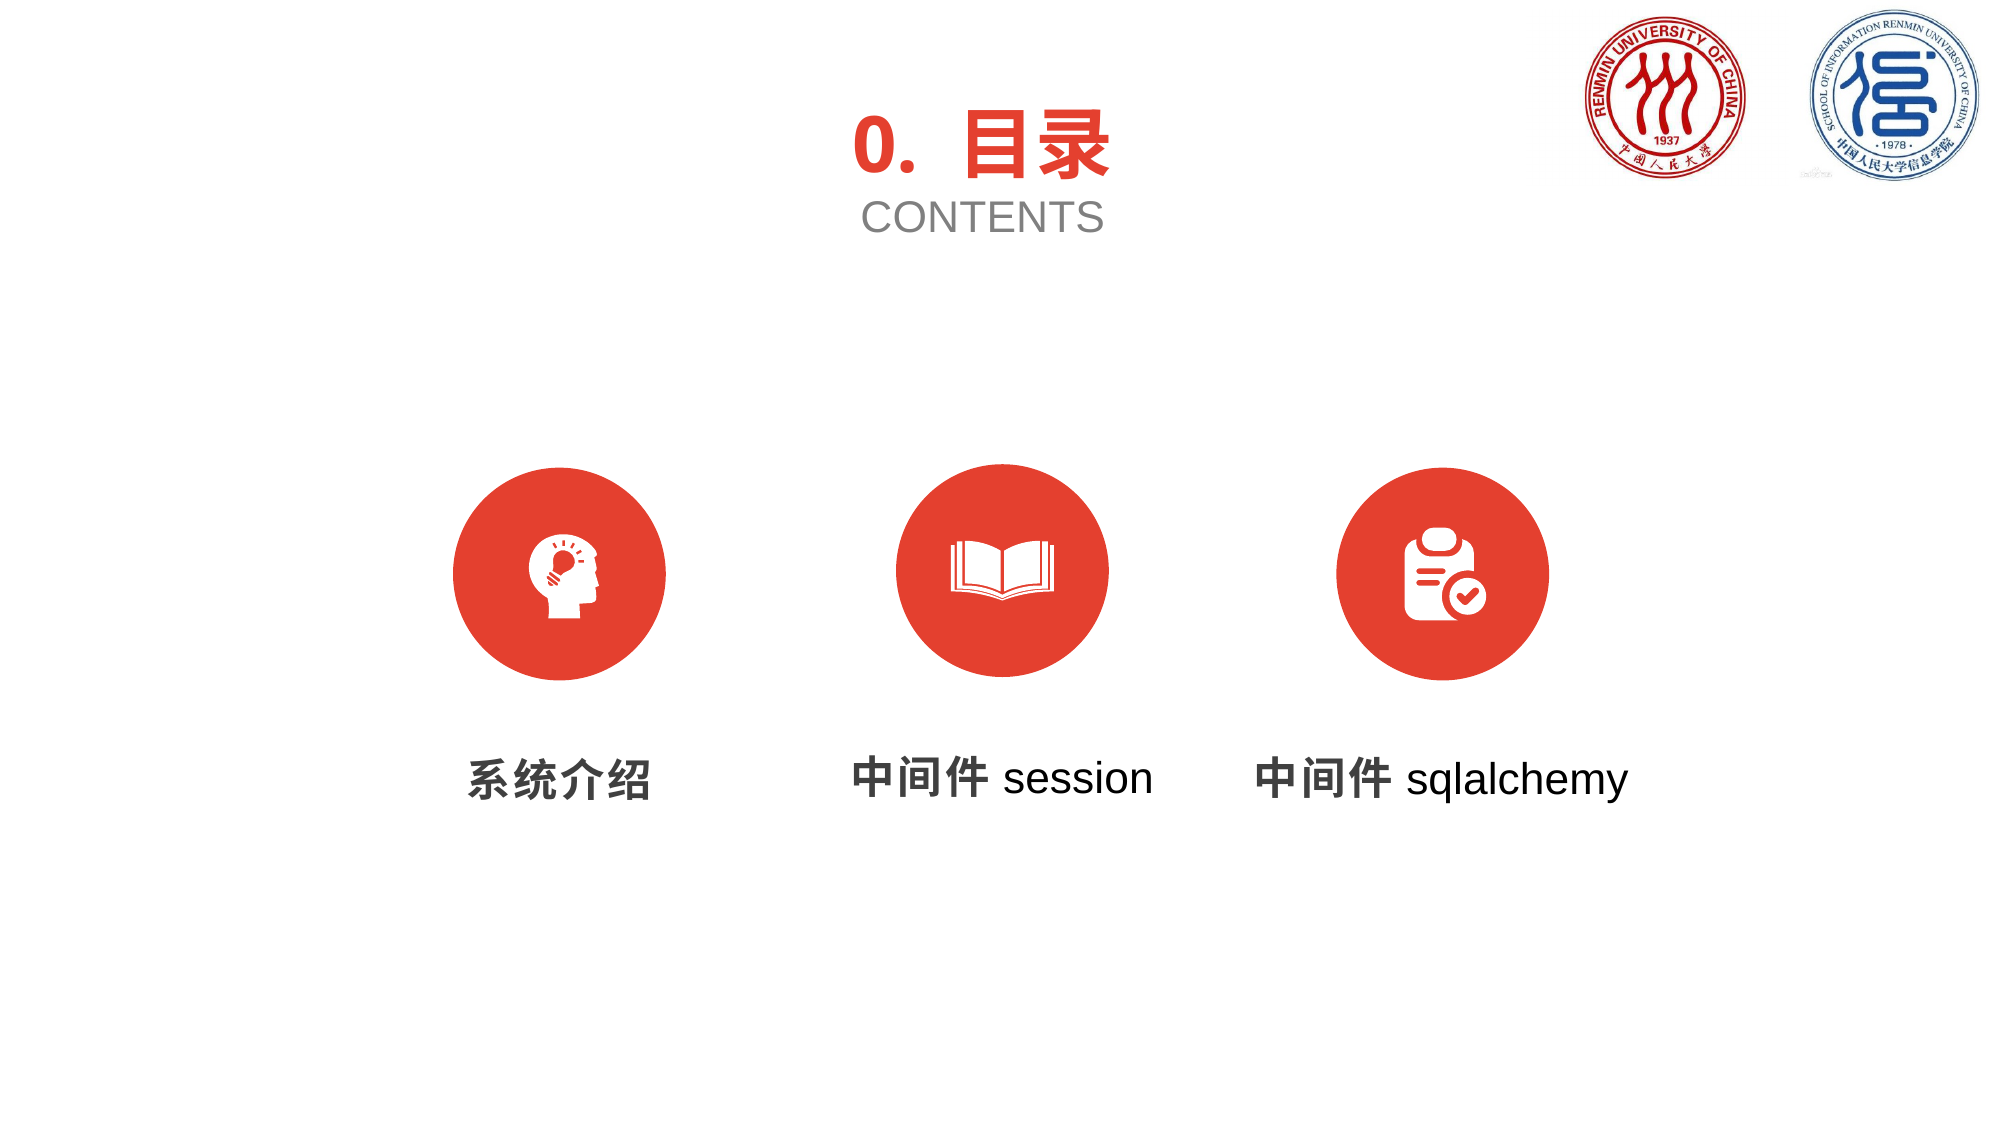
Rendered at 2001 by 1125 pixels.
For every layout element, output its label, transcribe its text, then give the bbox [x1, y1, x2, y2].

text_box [1225, 467, 1658, 812]
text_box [385, 467, 734, 815]
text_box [809, 464, 1195, 801]
text_box 0. 目录 CONTENTS [683, 87, 1282, 249]
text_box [1526, 0, 2000, 186]
